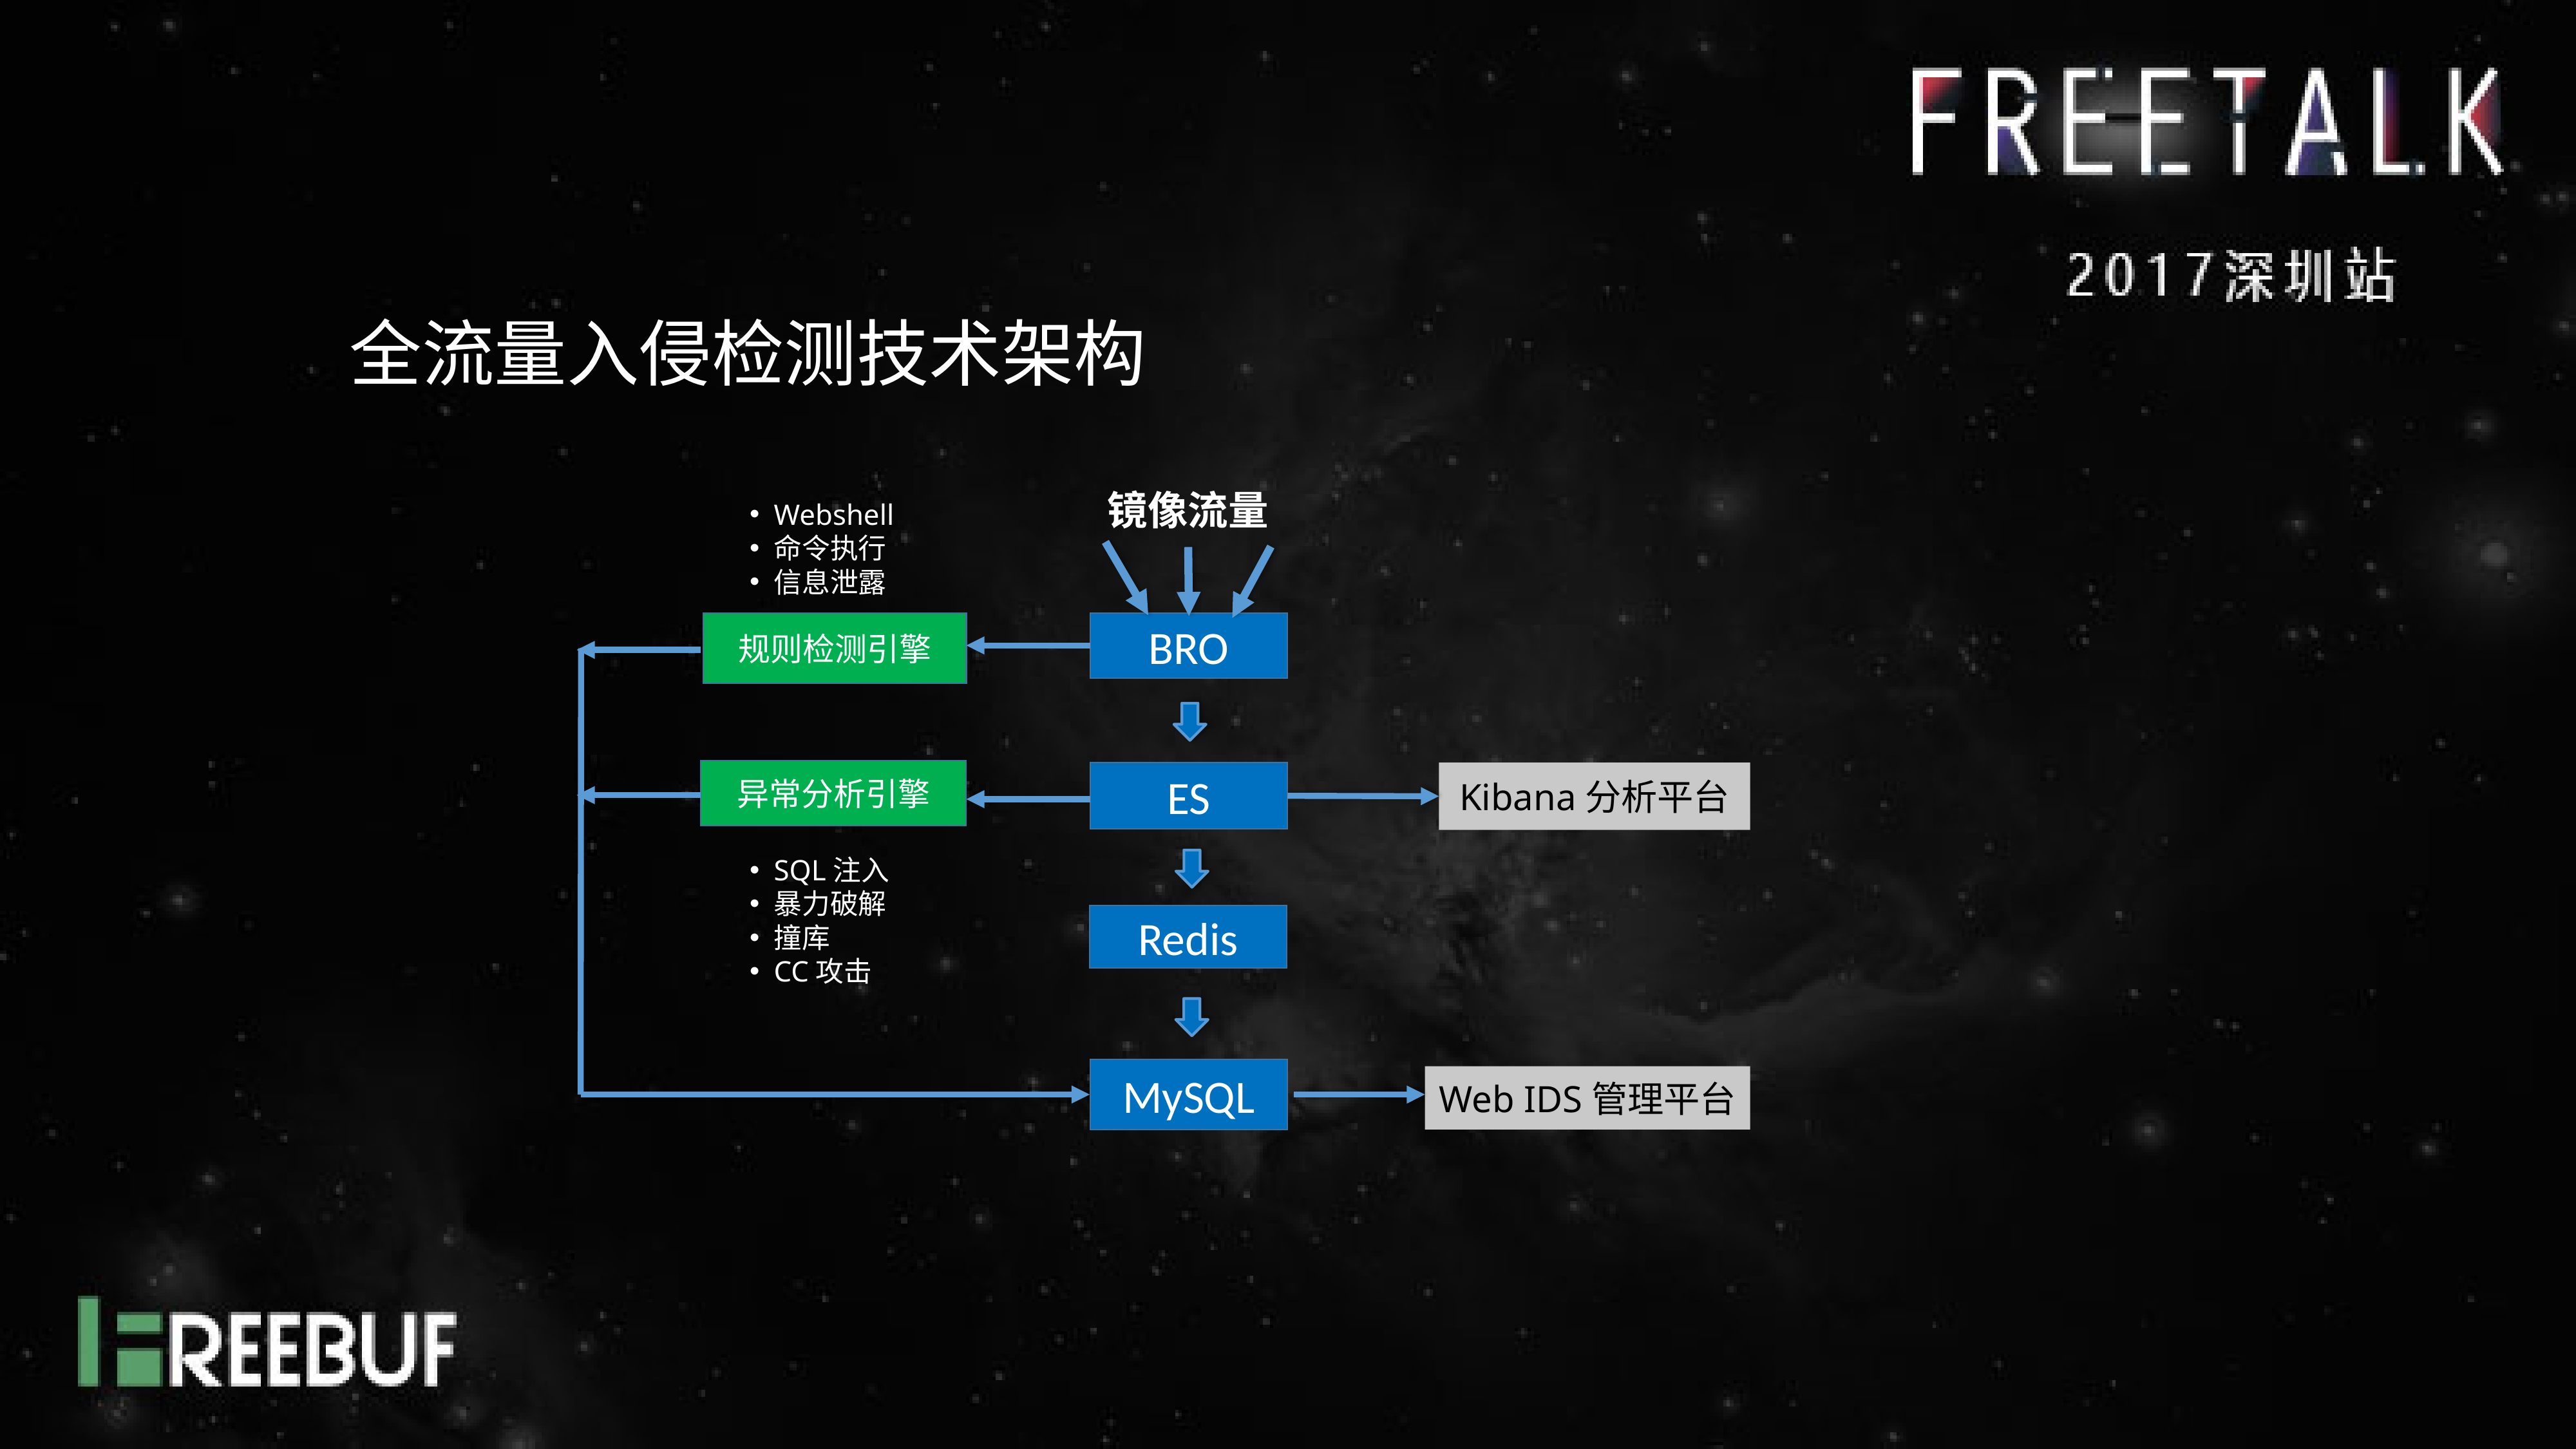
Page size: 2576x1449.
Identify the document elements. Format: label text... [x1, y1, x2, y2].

text_box Kibana分析平台 [1438, 762, 1751, 831]
text_box 异常分析引擎 [700, 760, 967, 826]
text_box [1175, 849, 1208, 887]
text_box MySQL [1090, 1059, 1288, 1130]
text_box Web IDS管理平台 [1425, 1066, 1751, 1130]
text_box 全流量入侵检测技术架构 [346, 303, 1294, 399]
text_box SQL注入 暴力破解 撞库 CC攻击 [742, 849, 945, 999]
text_box 镜像流量 [1097, 480, 1314, 538]
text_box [1232, 546, 1271, 618]
text_box [1175, 998, 1208, 1036]
picture [0, 0, 2576, 1449]
text_box BRO [1090, 612, 1288, 679]
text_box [1105, 542, 1149, 616]
text_box [1173, 703, 1206, 741]
text_box Webshell 命令执行 信息泄露 [742, 493, 1000, 615]
text_box 规则检测引擎 [703, 612, 967, 684]
text_box Redis [1089, 905, 1287, 969]
text_box ES [1090, 762, 1288, 829]
